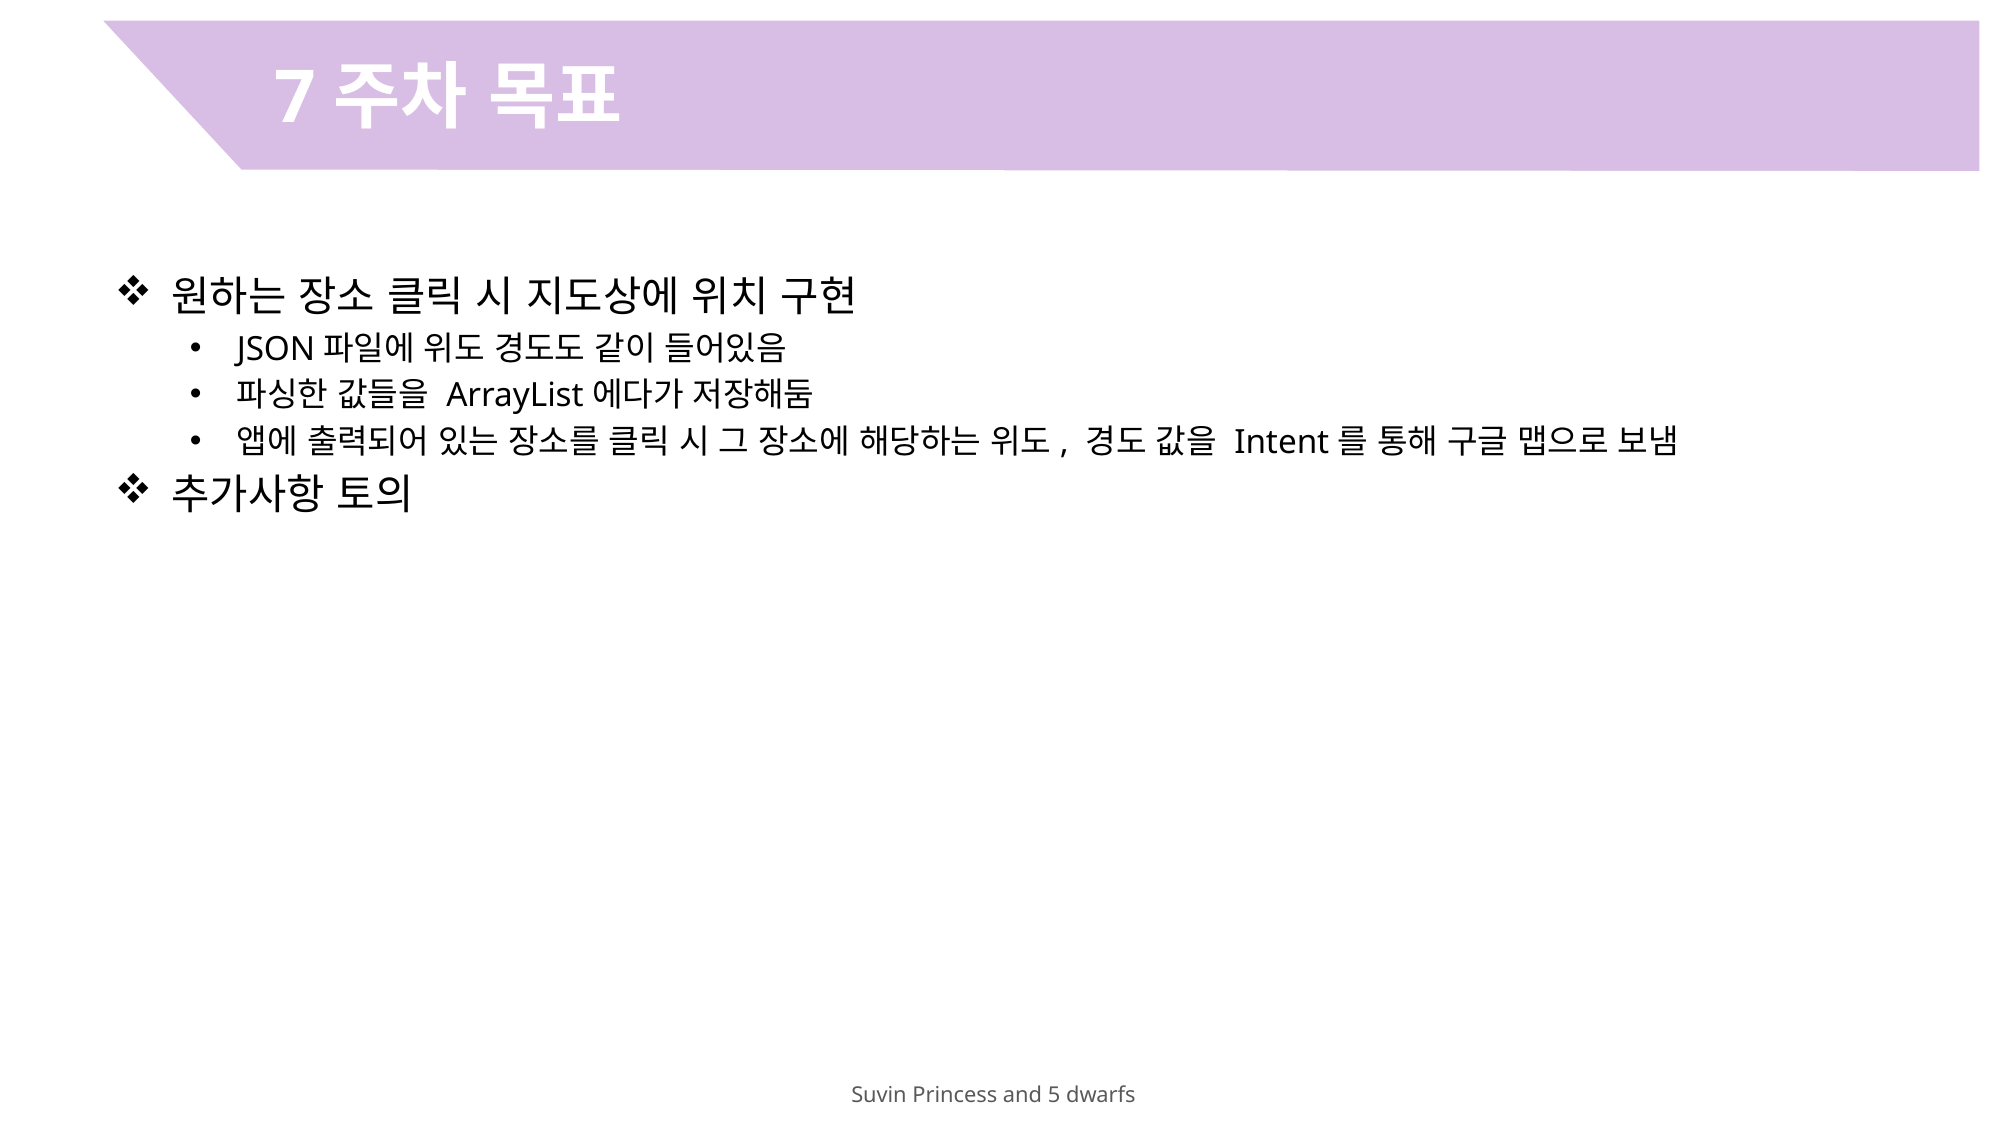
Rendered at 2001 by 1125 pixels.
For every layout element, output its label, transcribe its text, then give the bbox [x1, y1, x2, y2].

text_box Suvin Princess and 5 dwarfs [836, 1068, 1151, 1115]
text_box 7주차 목표 [259, 42, 638, 145]
list 원하는 장소 클릭 시 지도상에 위치 구현 JSON파일에 위도 경도도 같이 들어있음 파싱한 값들을 ArrayList에다가 저장해둠 앱에 출력되어 있는 장소를 클릭 시 그 장소에 해당하는 위도, 경도 값을 Intent를 통해 구글 맵으로 보냄 추가사항 토의 [99, 262, 1900, 1005]
